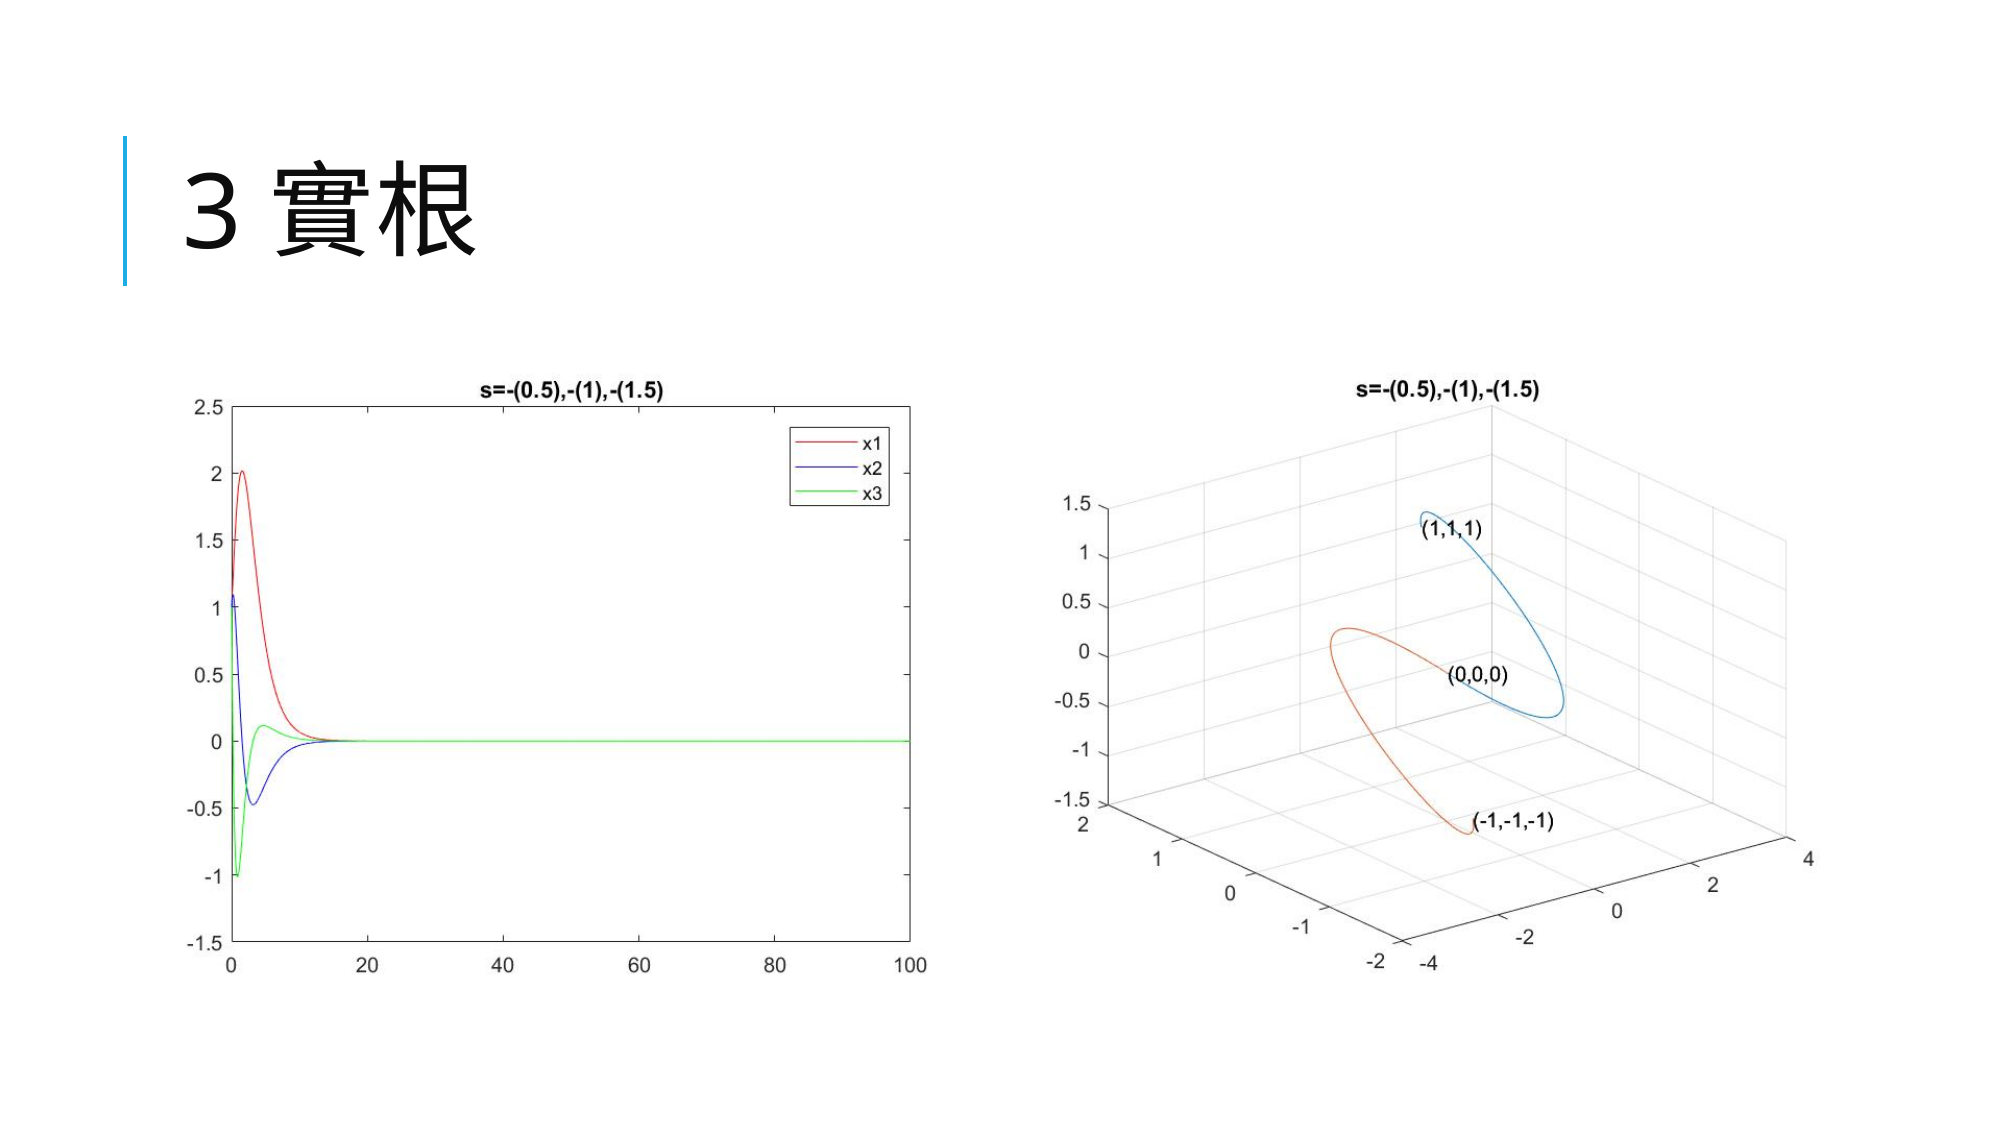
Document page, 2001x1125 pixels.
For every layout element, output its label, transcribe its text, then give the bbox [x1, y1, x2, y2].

picture [993, 356, 1870, 1014]
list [117, 357, 989, 1015]
title 3實根 [168, 96, 1763, 342]
